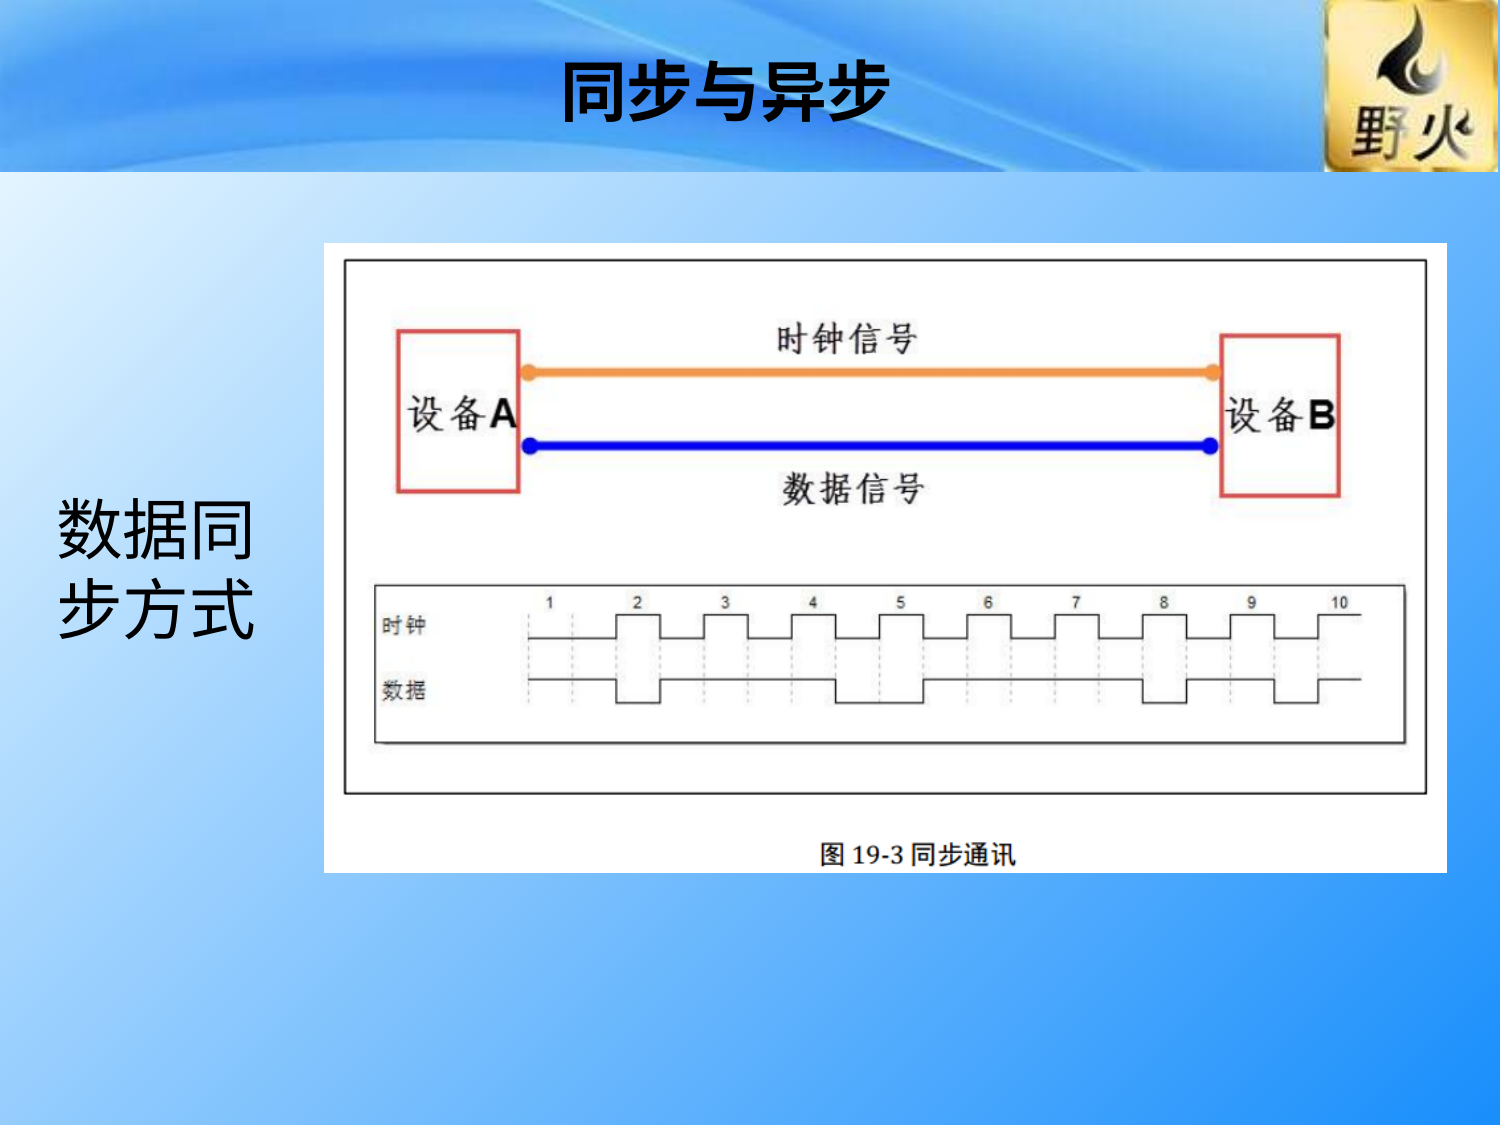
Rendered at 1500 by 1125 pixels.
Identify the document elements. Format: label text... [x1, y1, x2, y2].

picture [0, 0, 1498, 172]
text_box 数据同步方式 [41, 480, 302, 655]
picture [324, 243, 1448, 873]
